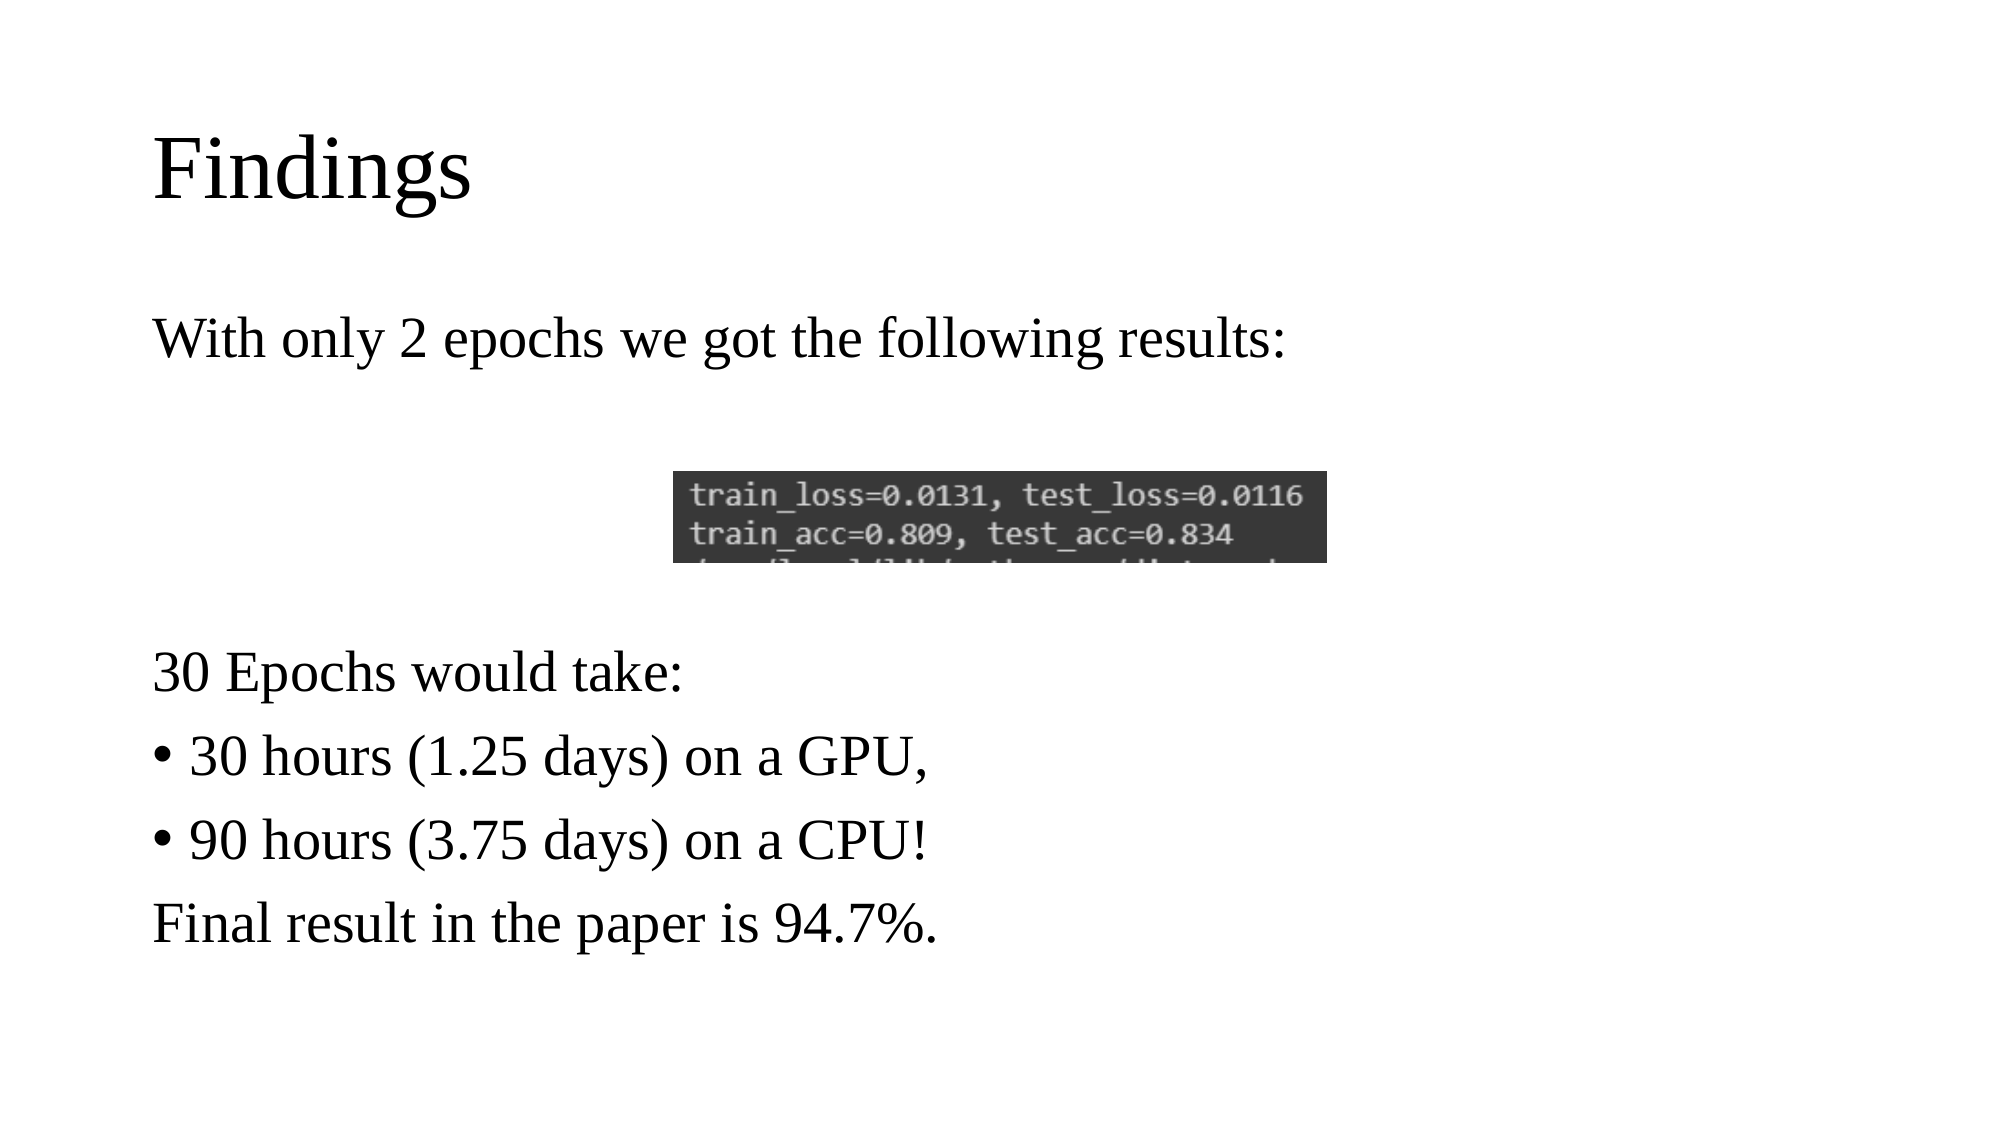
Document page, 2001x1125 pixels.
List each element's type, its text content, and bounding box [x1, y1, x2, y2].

title Findings [137, 59, 1863, 278]
text_box With only 2 epochs we got the following results: 30 Epochs would take: 30 hours (1.25 days) on a GPU, 90 hours (3.75 days) on a CPU! Final result in the paper is 94.7%. [137, 299, 1432, 1014]
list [673, 471, 1327, 563]
